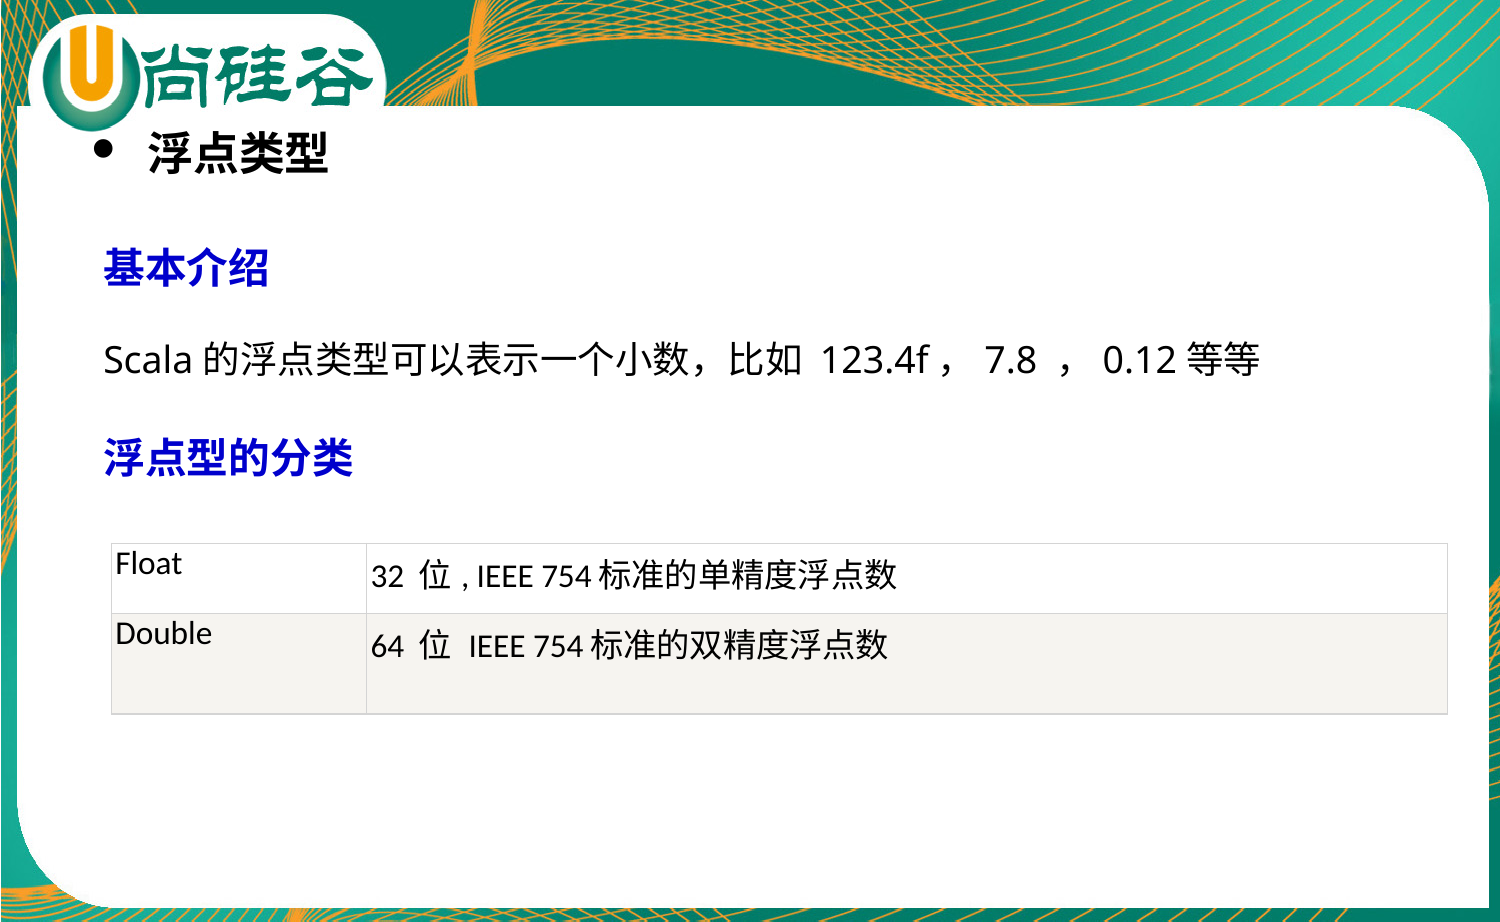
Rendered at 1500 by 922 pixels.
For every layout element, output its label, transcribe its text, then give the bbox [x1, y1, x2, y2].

table_header 32 位, IEEE 754标准的单精度浮点数 [367, 544, 1447, 613]
table_cell 64 位 IEEE 754标准的双精度浮点数 [367, 614, 1447, 713]
text_box 基本介绍 Scala的浮点类型可以表示一个小数，比如 123.4f，7.8 ，0.12等等 浮点型的分类 [88, 188, 1471, 829]
table_header Float [112, 544, 366, 613]
picture [0, 0, 1500, 922]
text_box 浮点类型 [76, 123, 1270, 188]
table_cell Double [112, 614, 366, 713]
